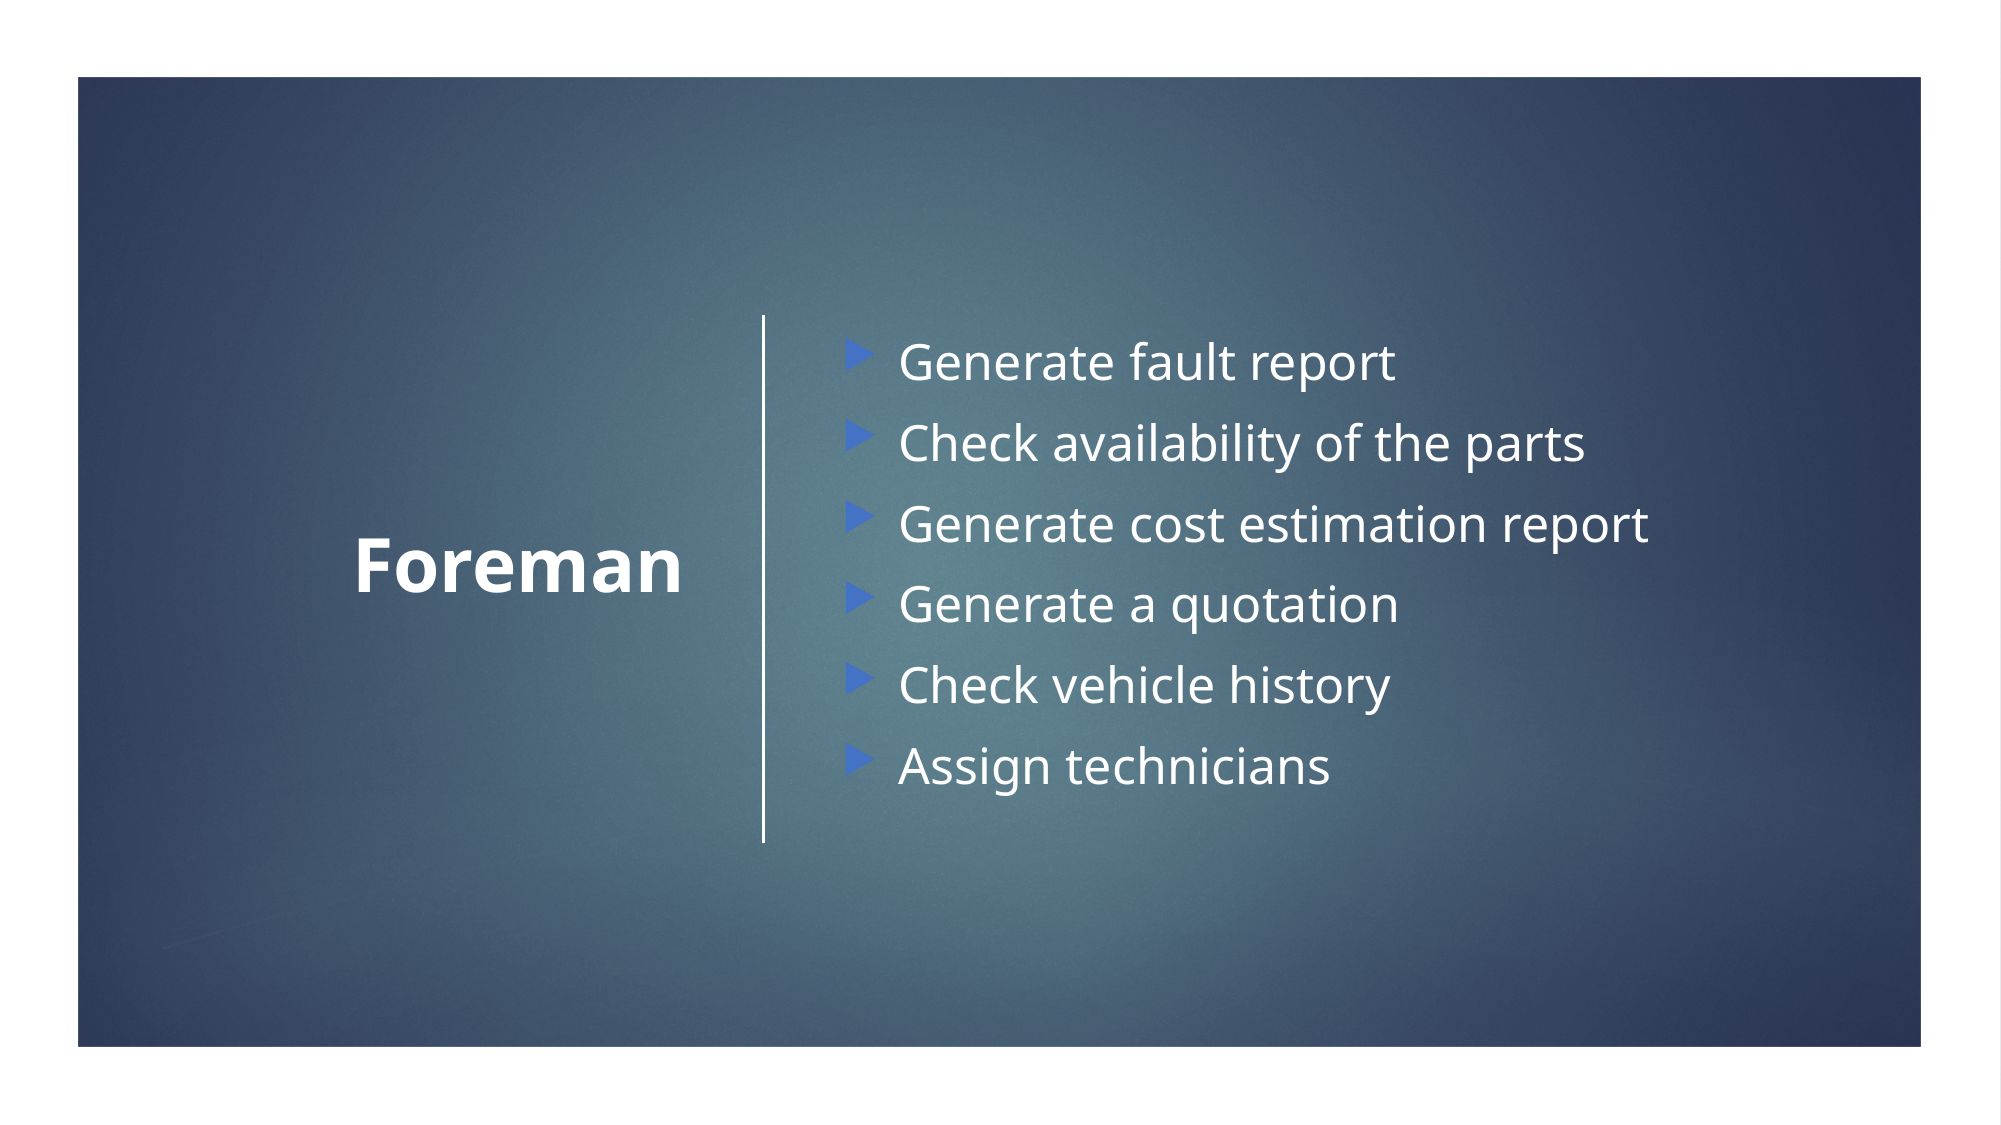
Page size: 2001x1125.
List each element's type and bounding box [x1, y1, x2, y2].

text_box [0, 0, 2000, 1125]
